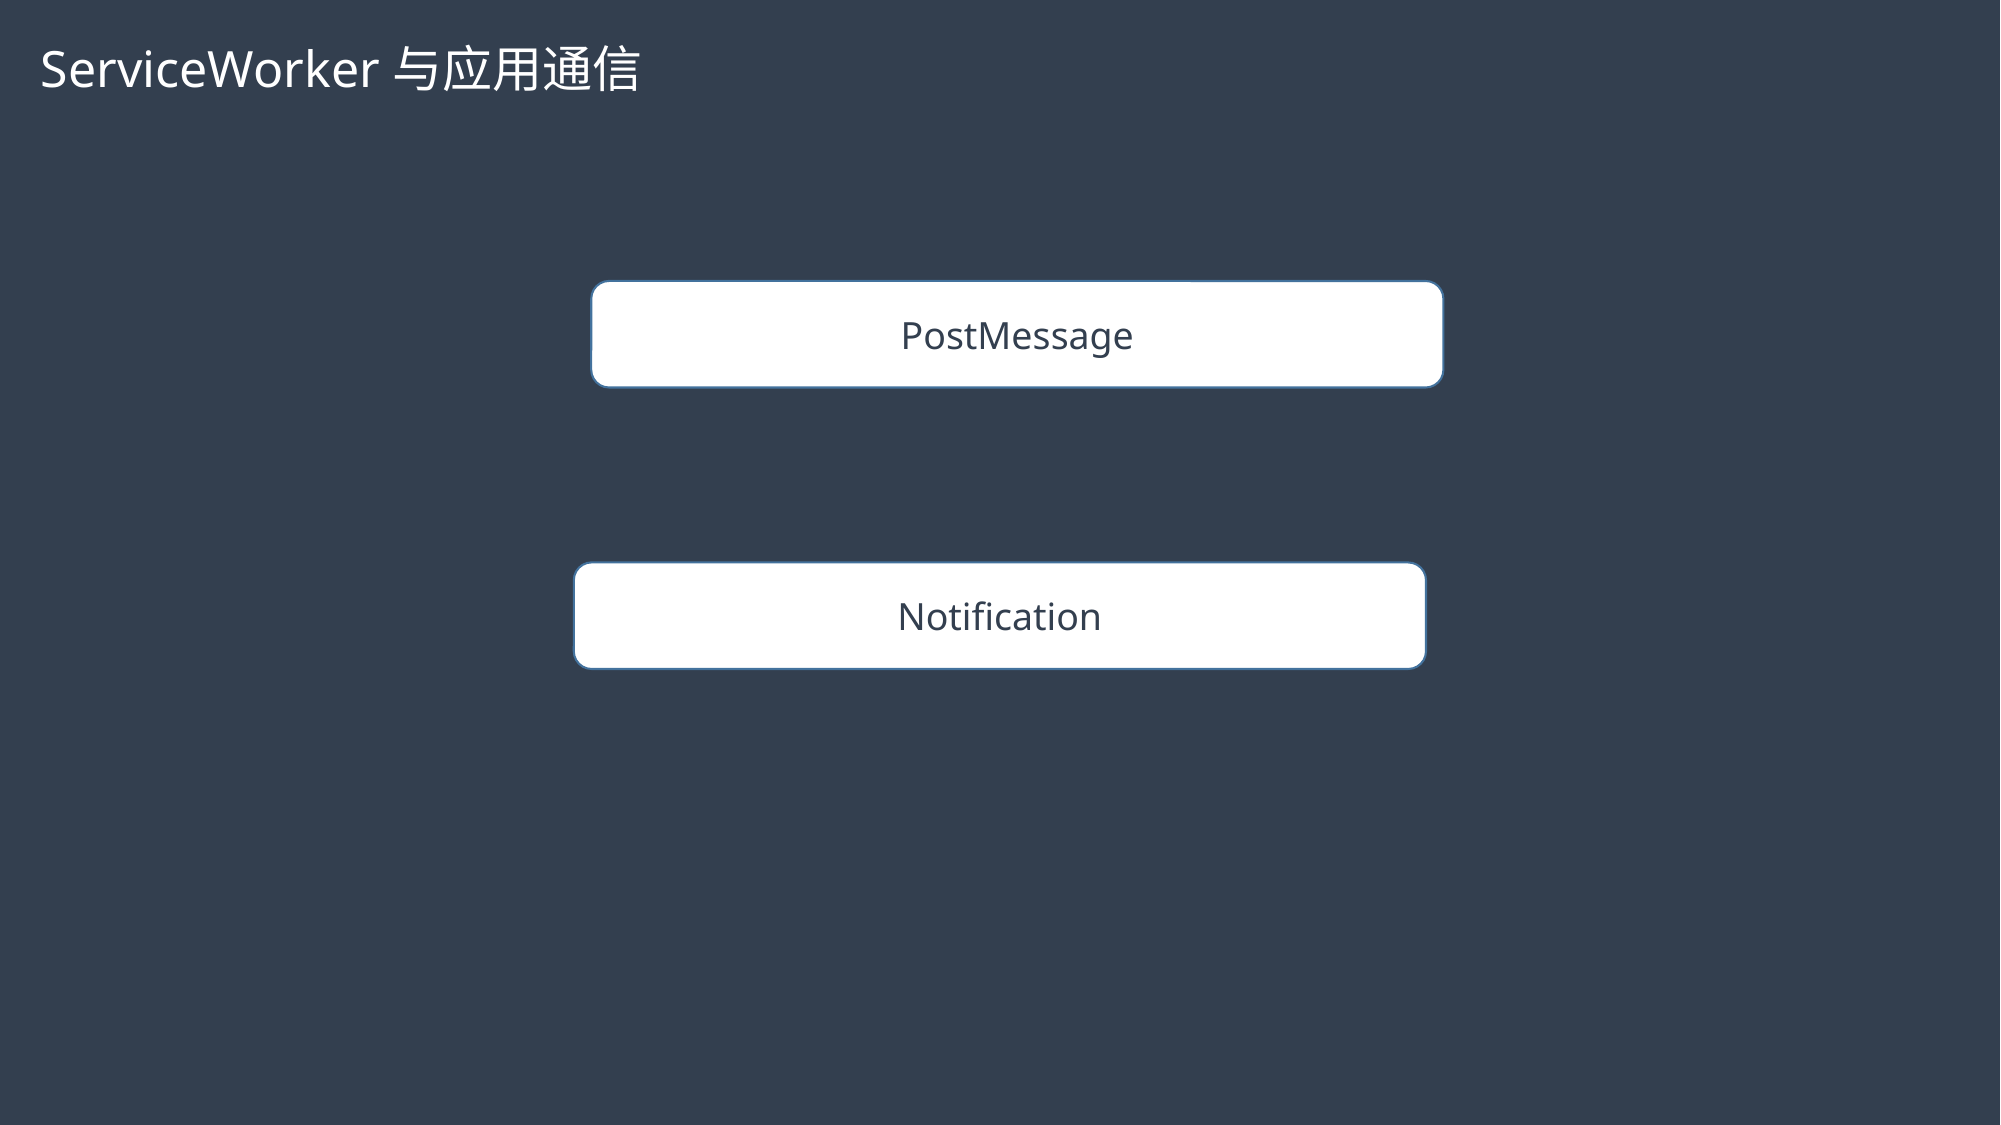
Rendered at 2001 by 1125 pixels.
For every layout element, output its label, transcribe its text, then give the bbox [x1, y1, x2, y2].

text_box Notification [572, 561, 1428, 671]
text_box PostMessage [590, 279, 1445, 389]
text_box ServiceWorker与应用通信 [26, 30, 701, 106]
